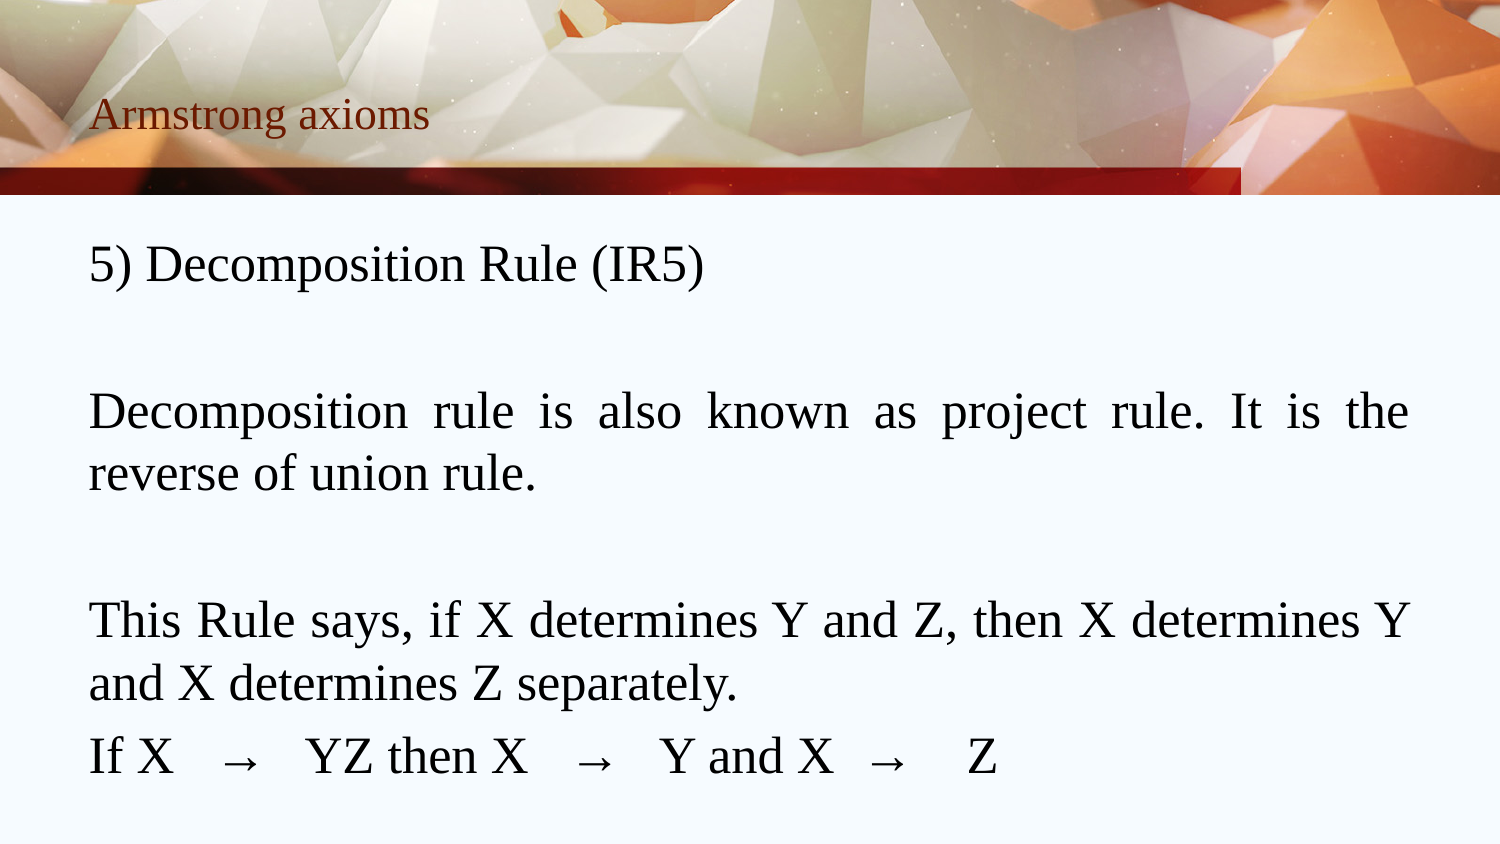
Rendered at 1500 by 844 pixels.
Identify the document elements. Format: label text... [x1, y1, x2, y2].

title Armstrong axioms [73, 21, 1427, 147]
list 5) Decomposition Rule (IR5) Decomposition rule is also known as project rule. It is the reverse of union rule. This Rule says, if X determines Y and Z, then X determines Y and X determines Z separately. If X → YZ then X → Y and X → Z [73, 221, 1427, 798]
picture [0, 0, 1500, 844]
